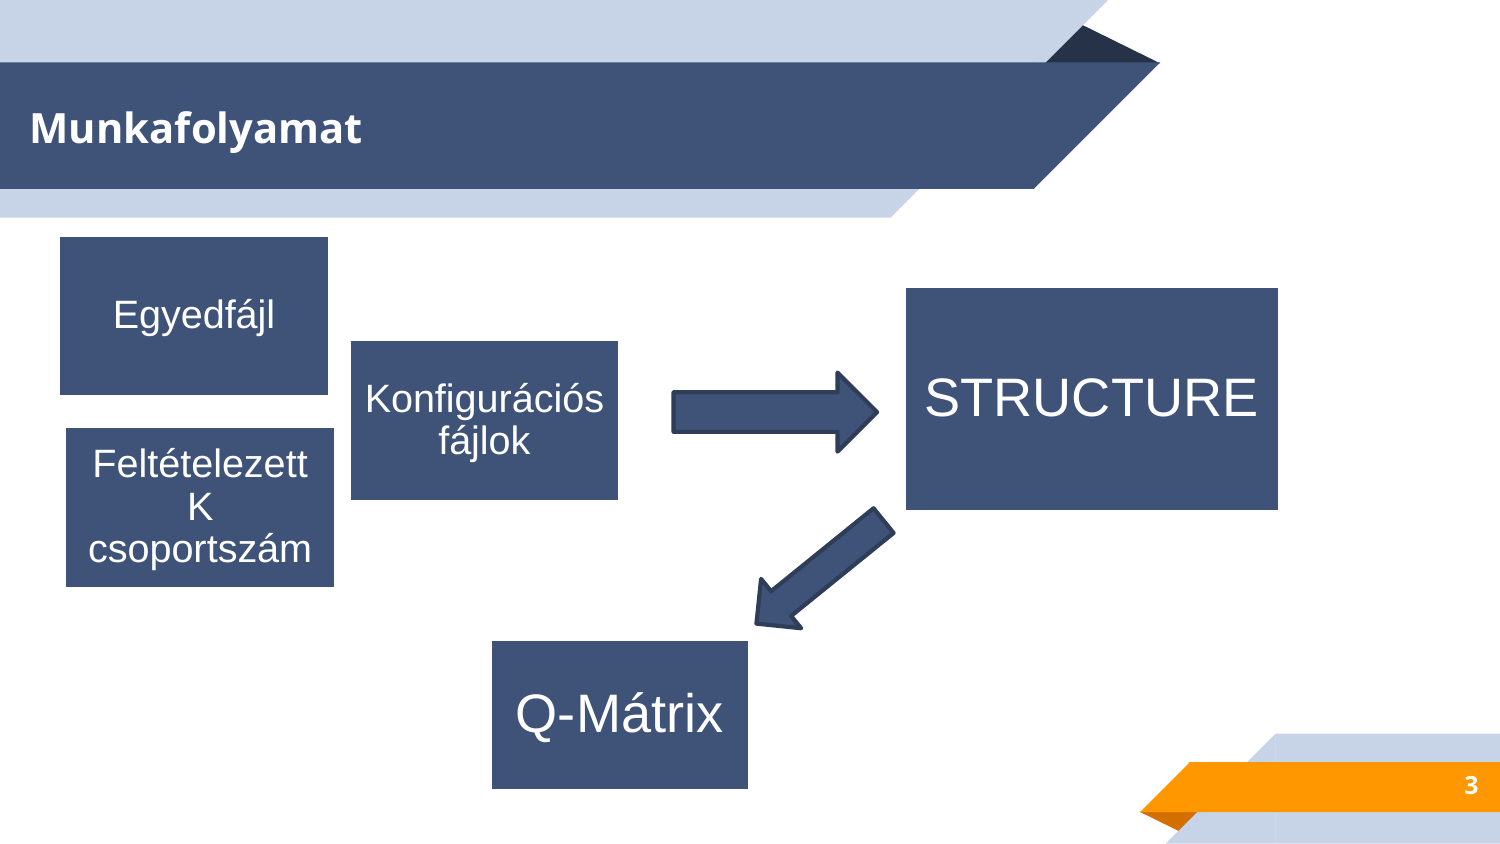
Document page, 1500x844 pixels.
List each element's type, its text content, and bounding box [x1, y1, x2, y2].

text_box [903, 272, 1281, 567]
text_box [754, 506, 896, 631]
text_box [671, 370, 880, 454]
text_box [57, 205, 630, 618]
title Munkafolyamat [14, 64, 878, 190]
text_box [489, 638, 751, 791]
slide_number 3 [1249, 760, 1494, 813]
